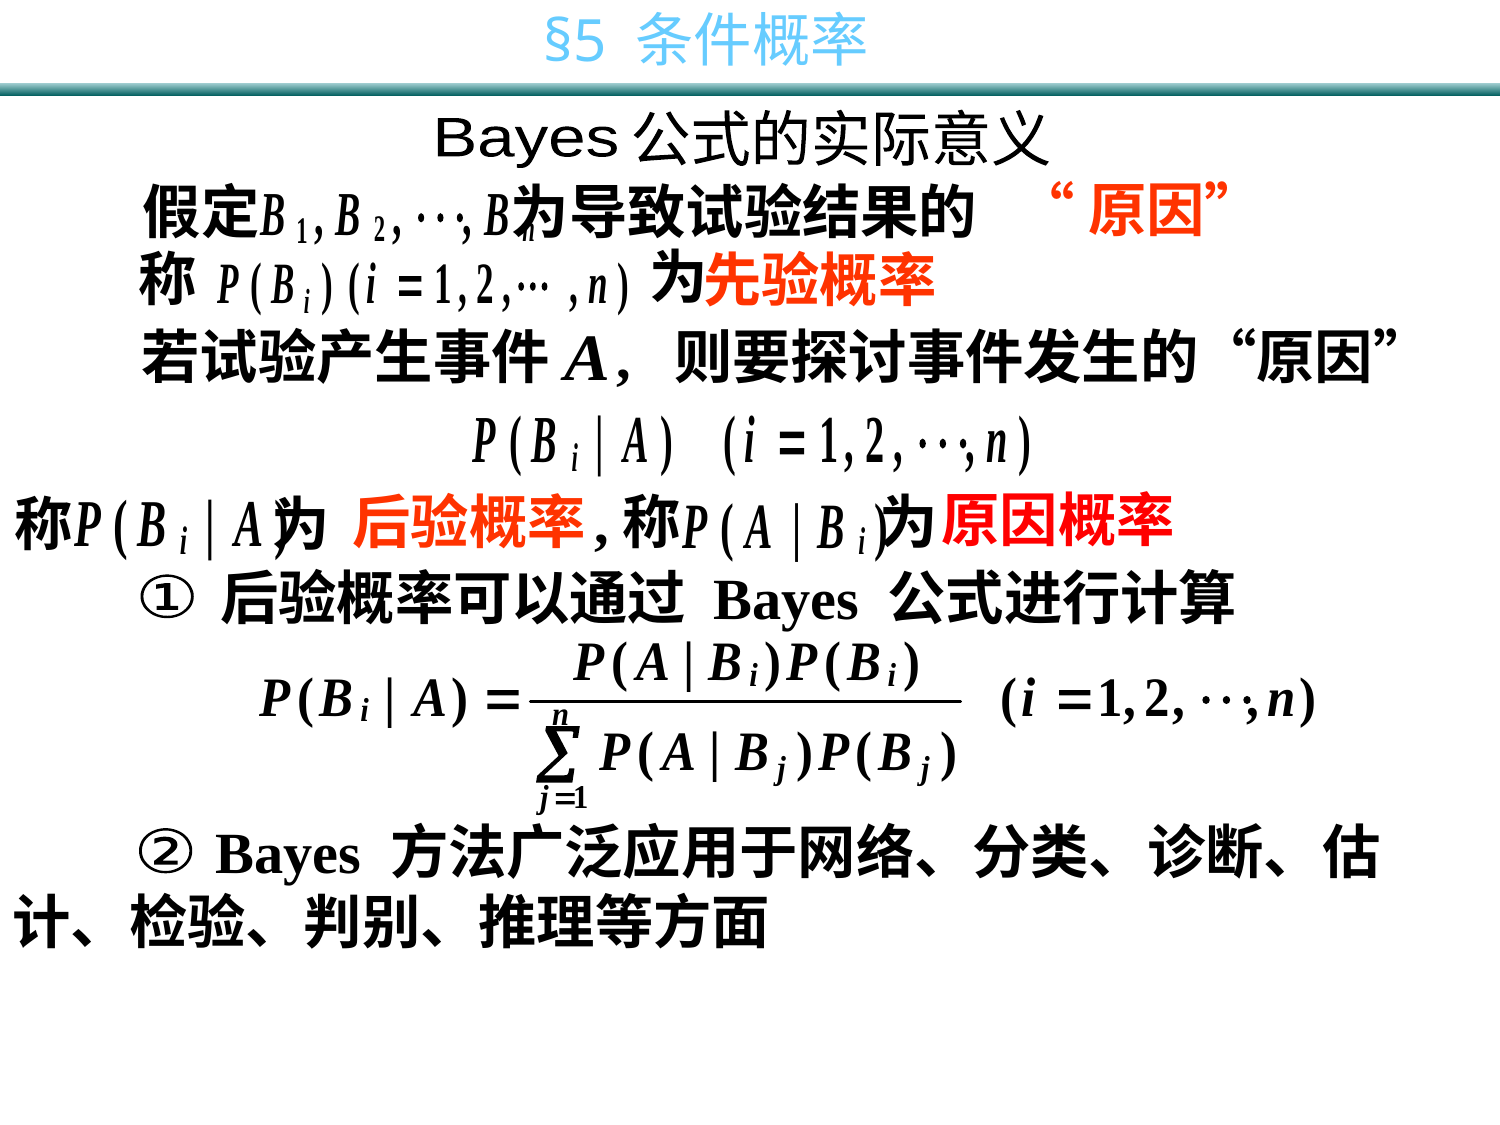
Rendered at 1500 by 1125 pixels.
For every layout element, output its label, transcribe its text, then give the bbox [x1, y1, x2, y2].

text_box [123, 233, 1047, 314]
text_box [0, 477, 575, 575]
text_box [246, 621, 1327, 852]
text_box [459, 395, 1042, 475]
text_box Bayes 方法广泛应用于网络、分类、诊断、估计、检验、判别、推理等方面 [0, 807, 1500, 963]
text_box 后验概率可以通过 Bayes 公式进行计算 [205, 553, 1314, 639]
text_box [579, 475, 1275, 577]
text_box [437, 109, 1050, 164]
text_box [126, 312, 1449, 399]
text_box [127, 165, 1322, 257]
